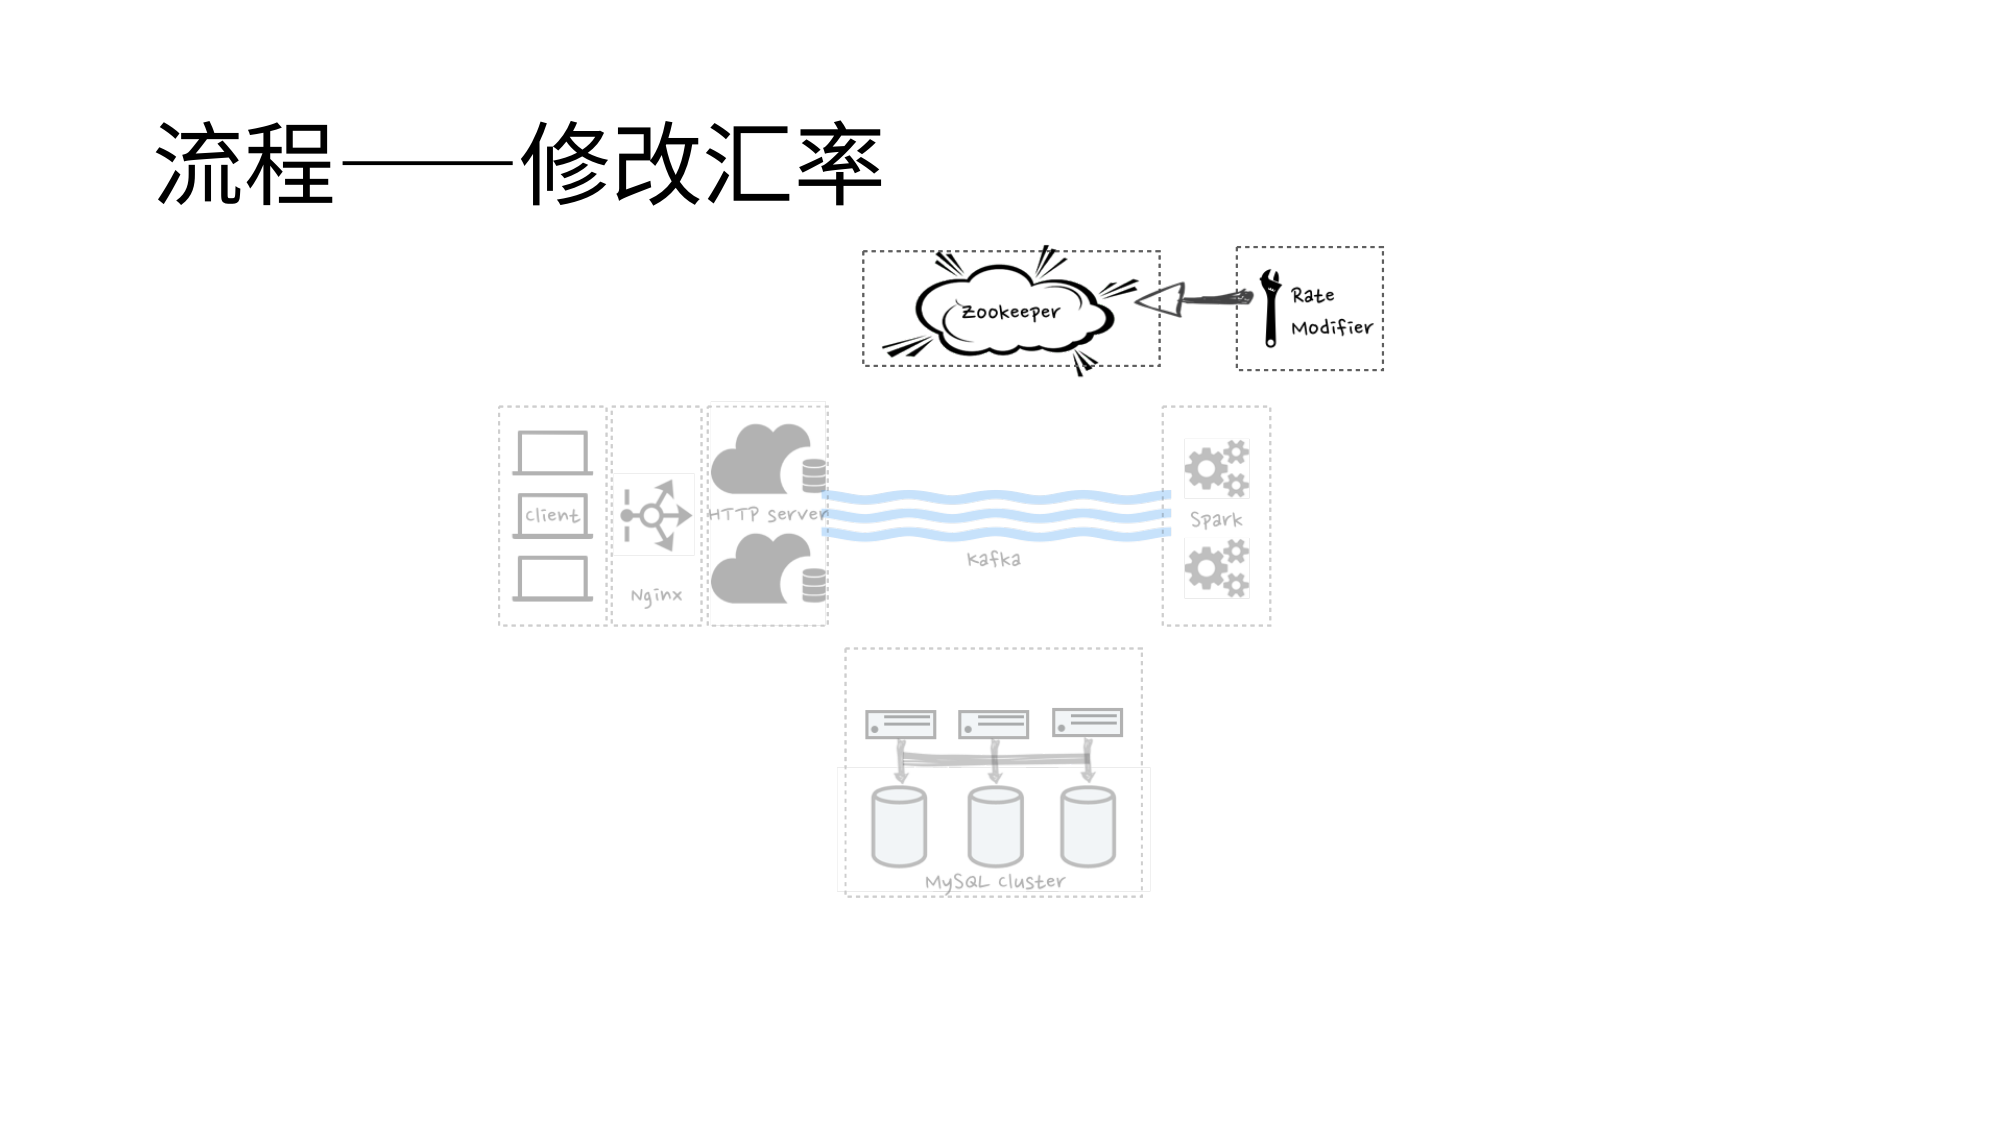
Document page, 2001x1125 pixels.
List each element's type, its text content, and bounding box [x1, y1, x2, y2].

picture [497, 221, 1503, 904]
title 流程——修改汇率 [137, 59, 1863, 278]
